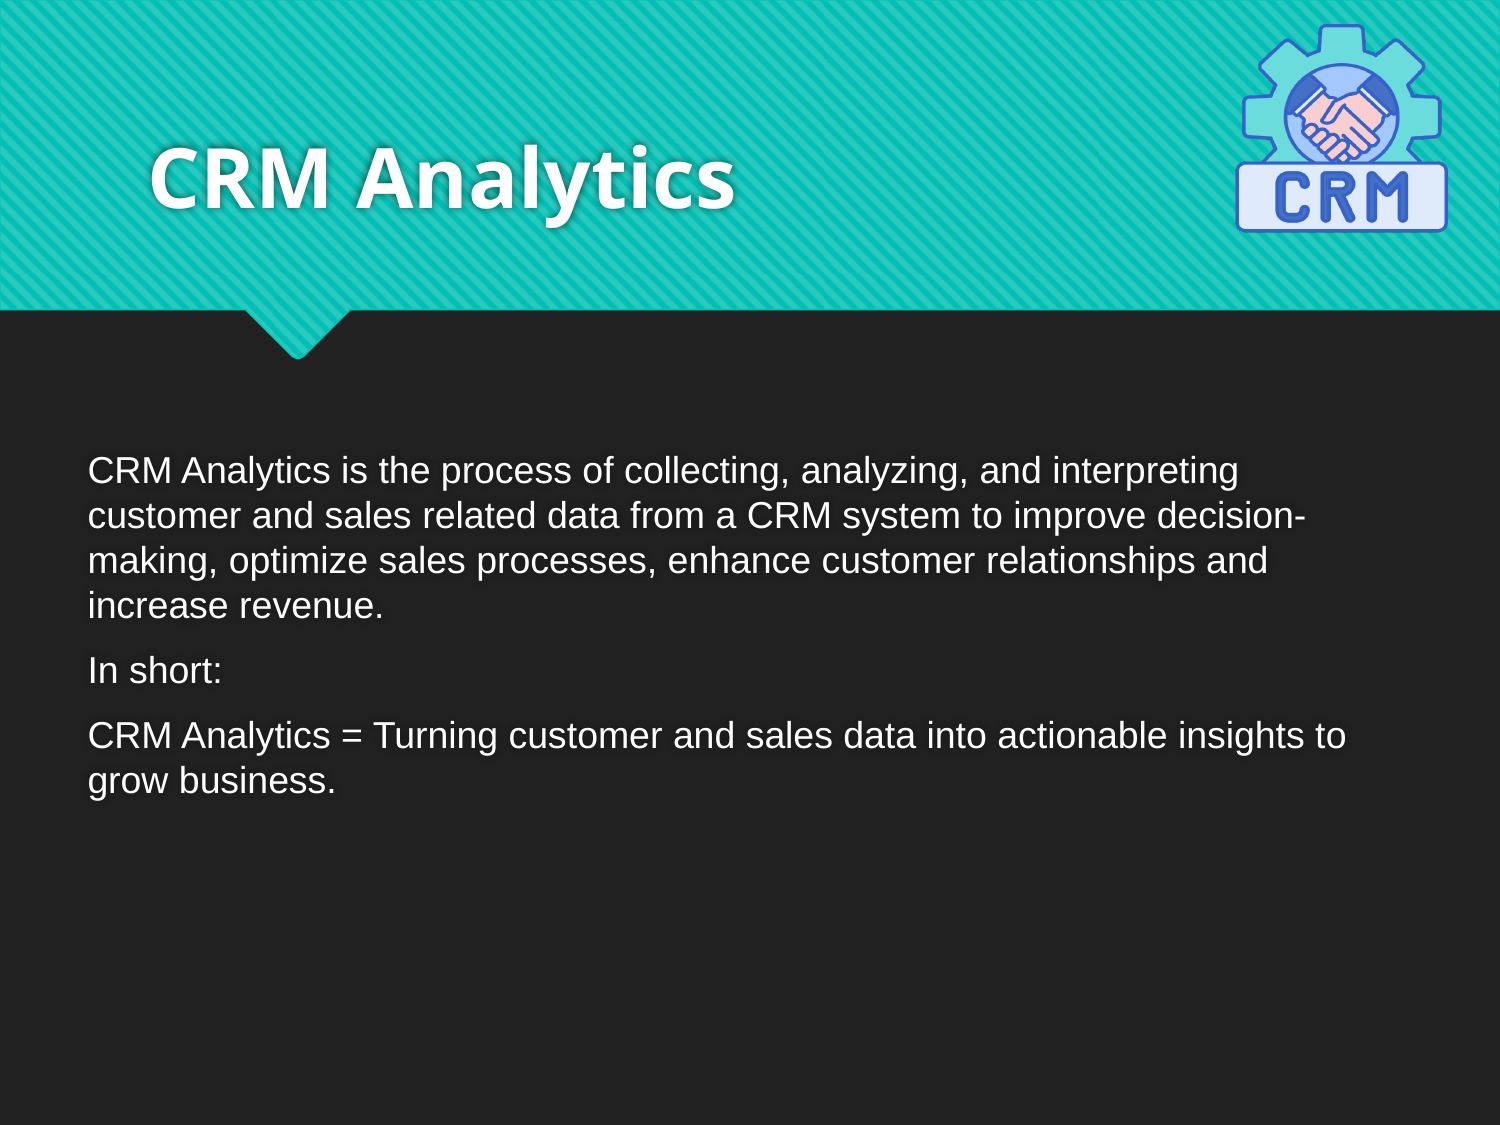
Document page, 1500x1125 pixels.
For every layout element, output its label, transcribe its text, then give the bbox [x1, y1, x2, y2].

title CRM Analytics [132, 73, 1228, 233]
list CRM Analytics is the process of collecting, analyzing, and interpreting customer and sales related data from a CRM system to improve decision-making, optimize sales processes, enhance customer relationships and increase revenue. In short: CRM Analytics = Turning customer and sales data into actionable insights to grow business. [72, 438, 1417, 1050]
picture [1228, 23, 1454, 233]
